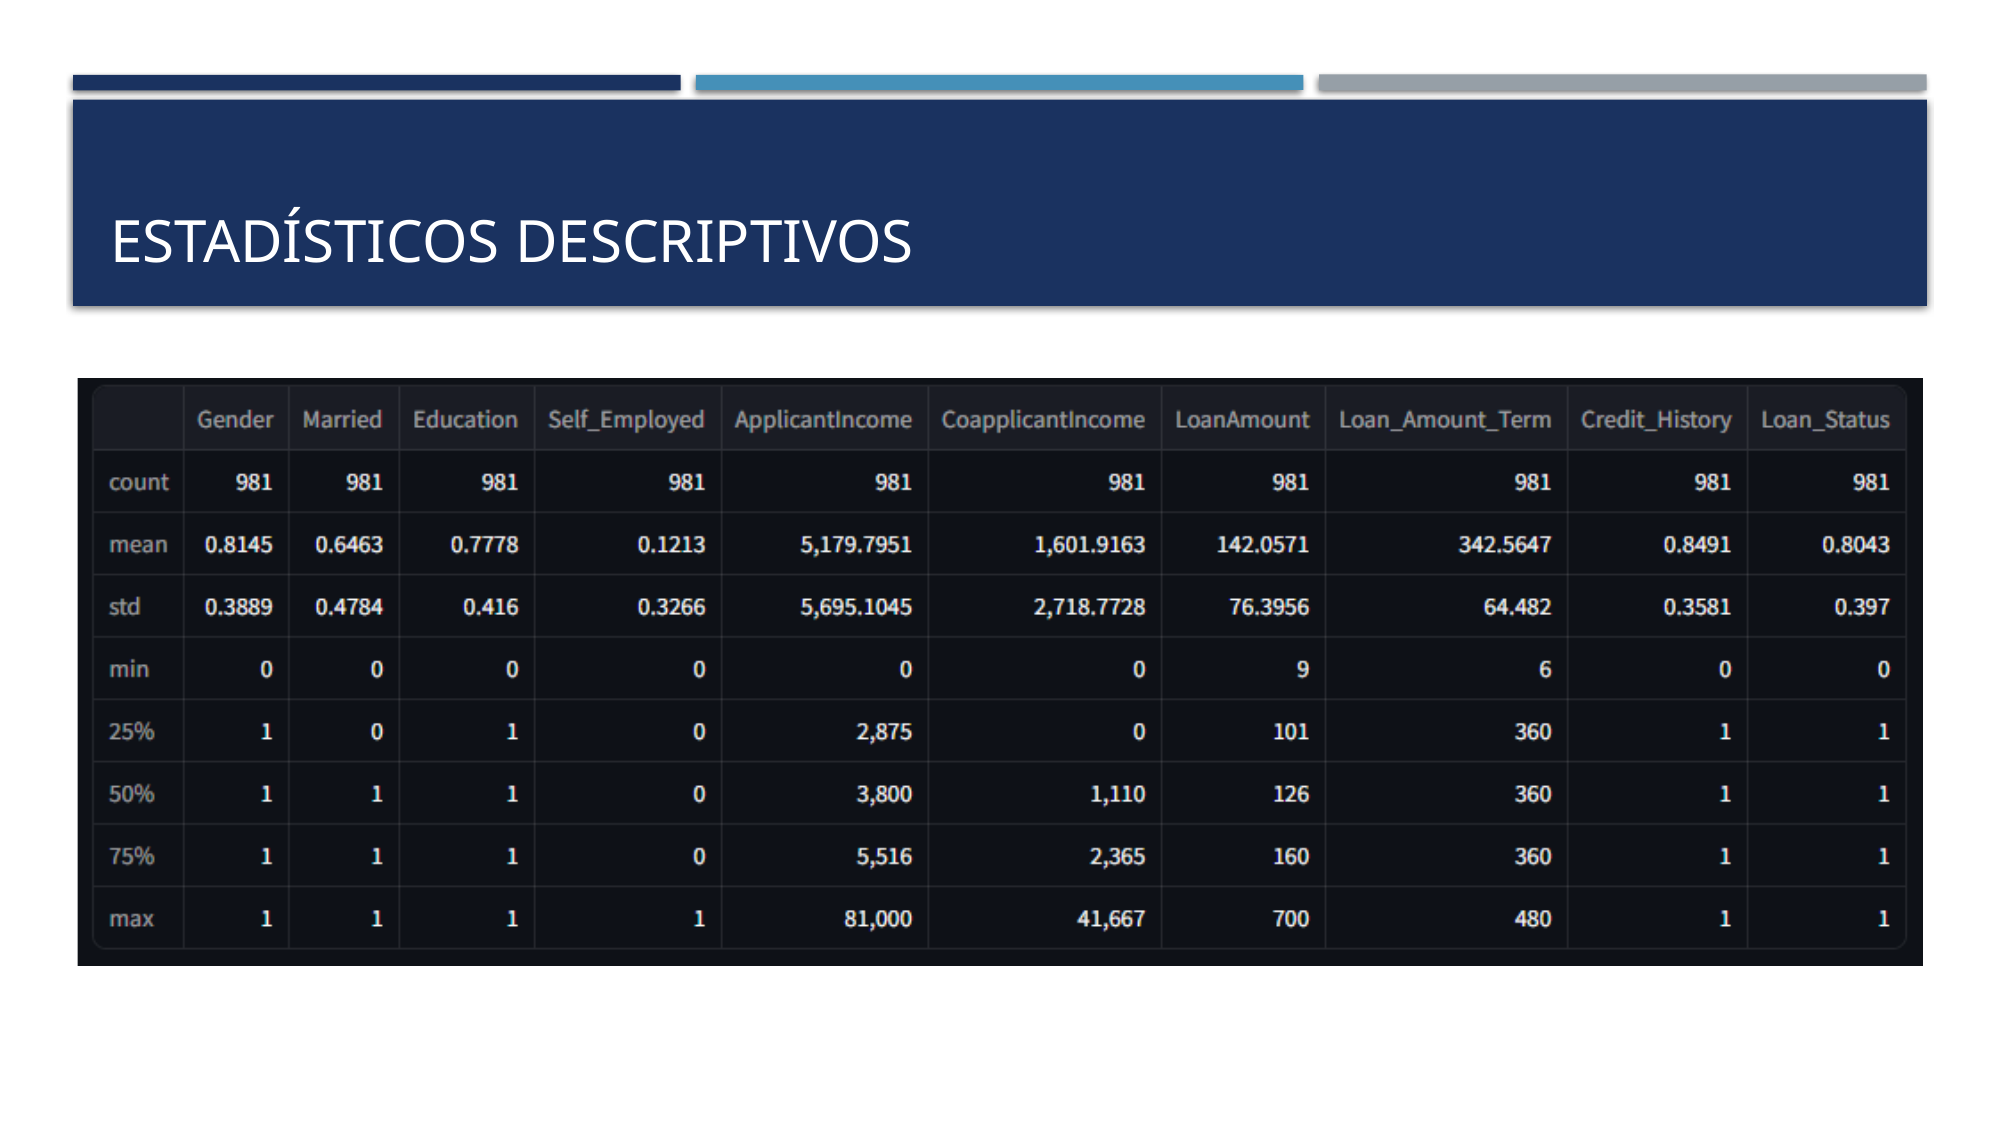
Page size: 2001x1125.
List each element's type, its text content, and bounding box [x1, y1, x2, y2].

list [77, 377, 1924, 967]
title Estadísticos Descriptivos [95, 119, 1905, 282]
